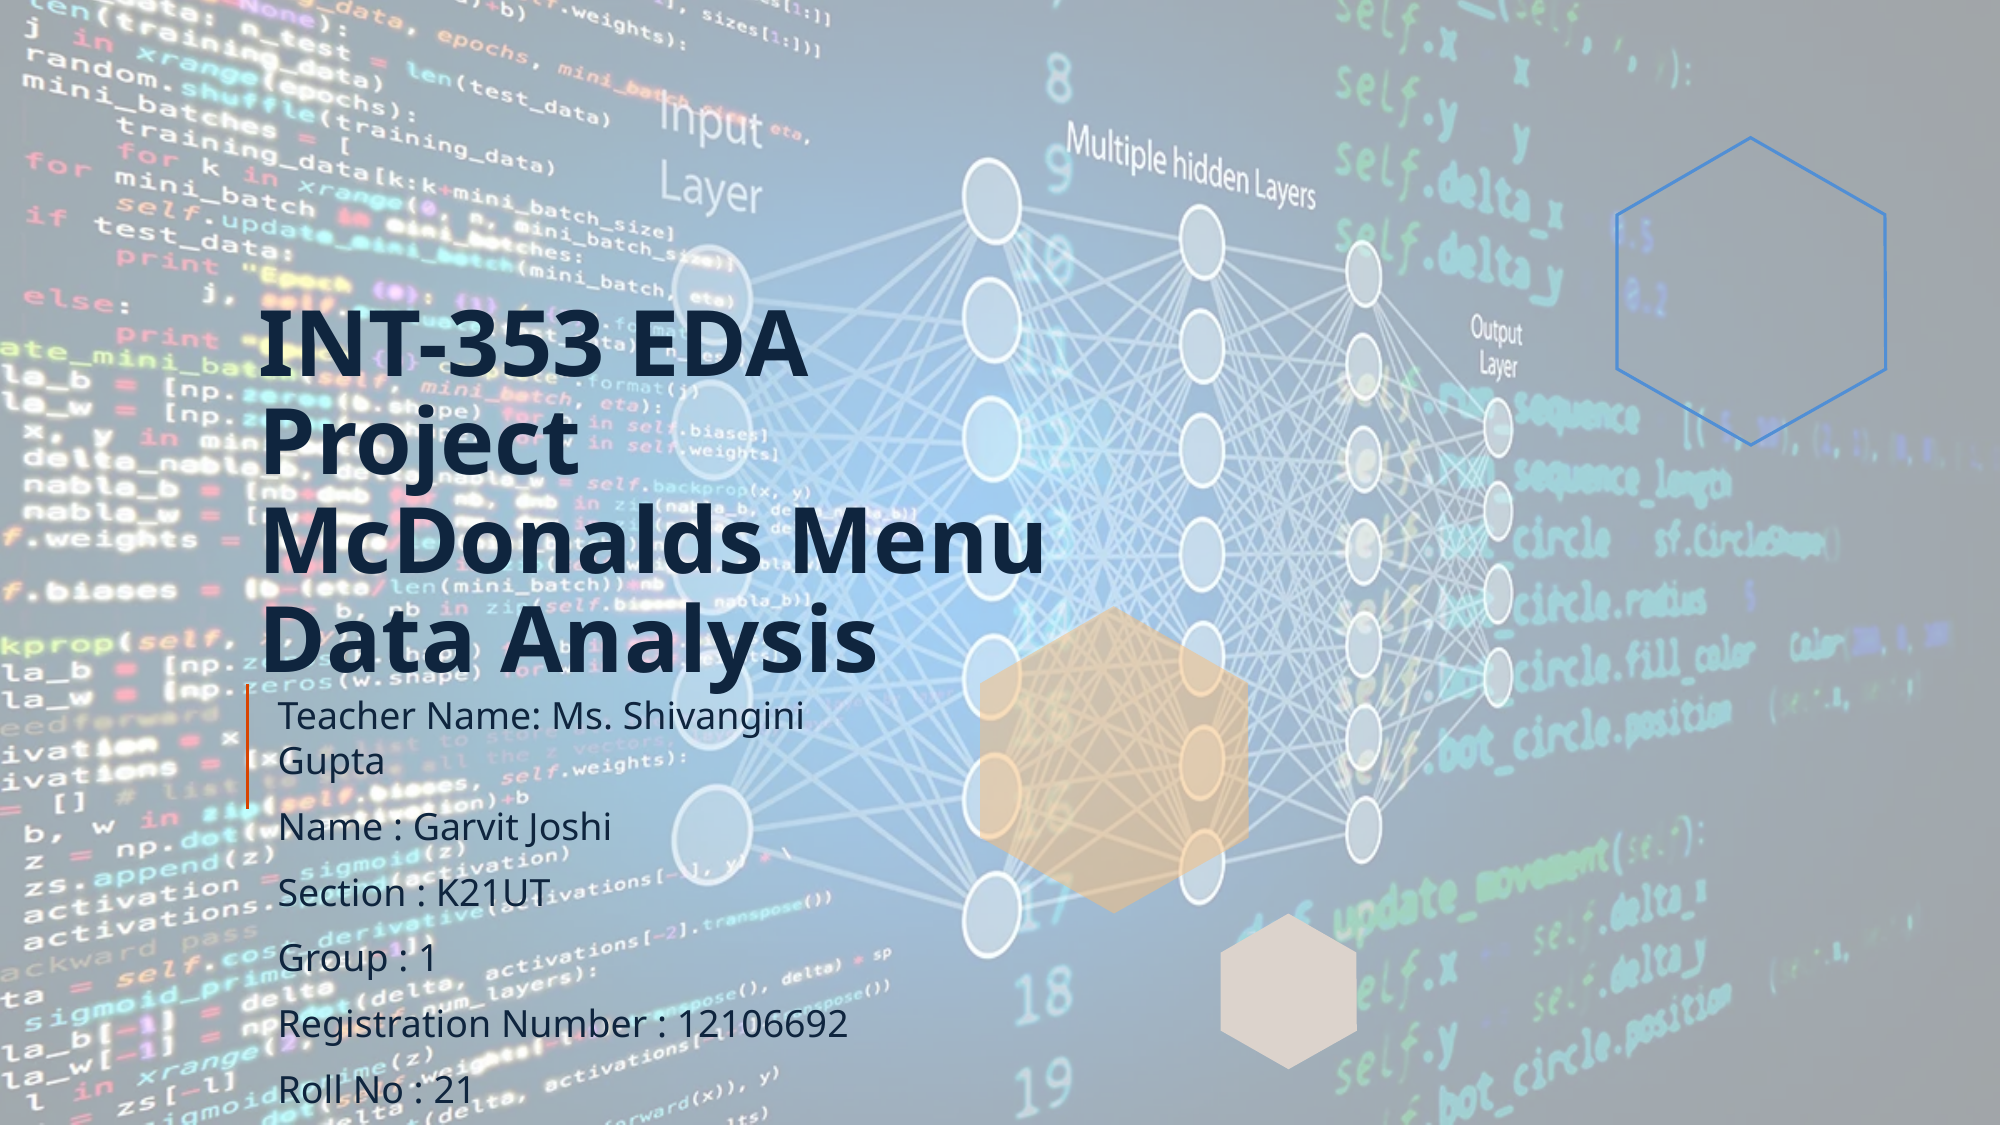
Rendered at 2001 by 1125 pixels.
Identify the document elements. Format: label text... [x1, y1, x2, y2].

text_box [1616, 137, 1886, 446]
text_box [980, 606, 1249, 914]
list Teacher Name: Ms. Shivangini Gupta Name : Garvit Joshi Section : K21UT Group : 1 Registration Number : 12106692 Roll No : 21 [262, 684, 888, 1076]
title INT-353 EDA Project McDonalds Menu Data Analysis [243, 325, 1106, 664]
